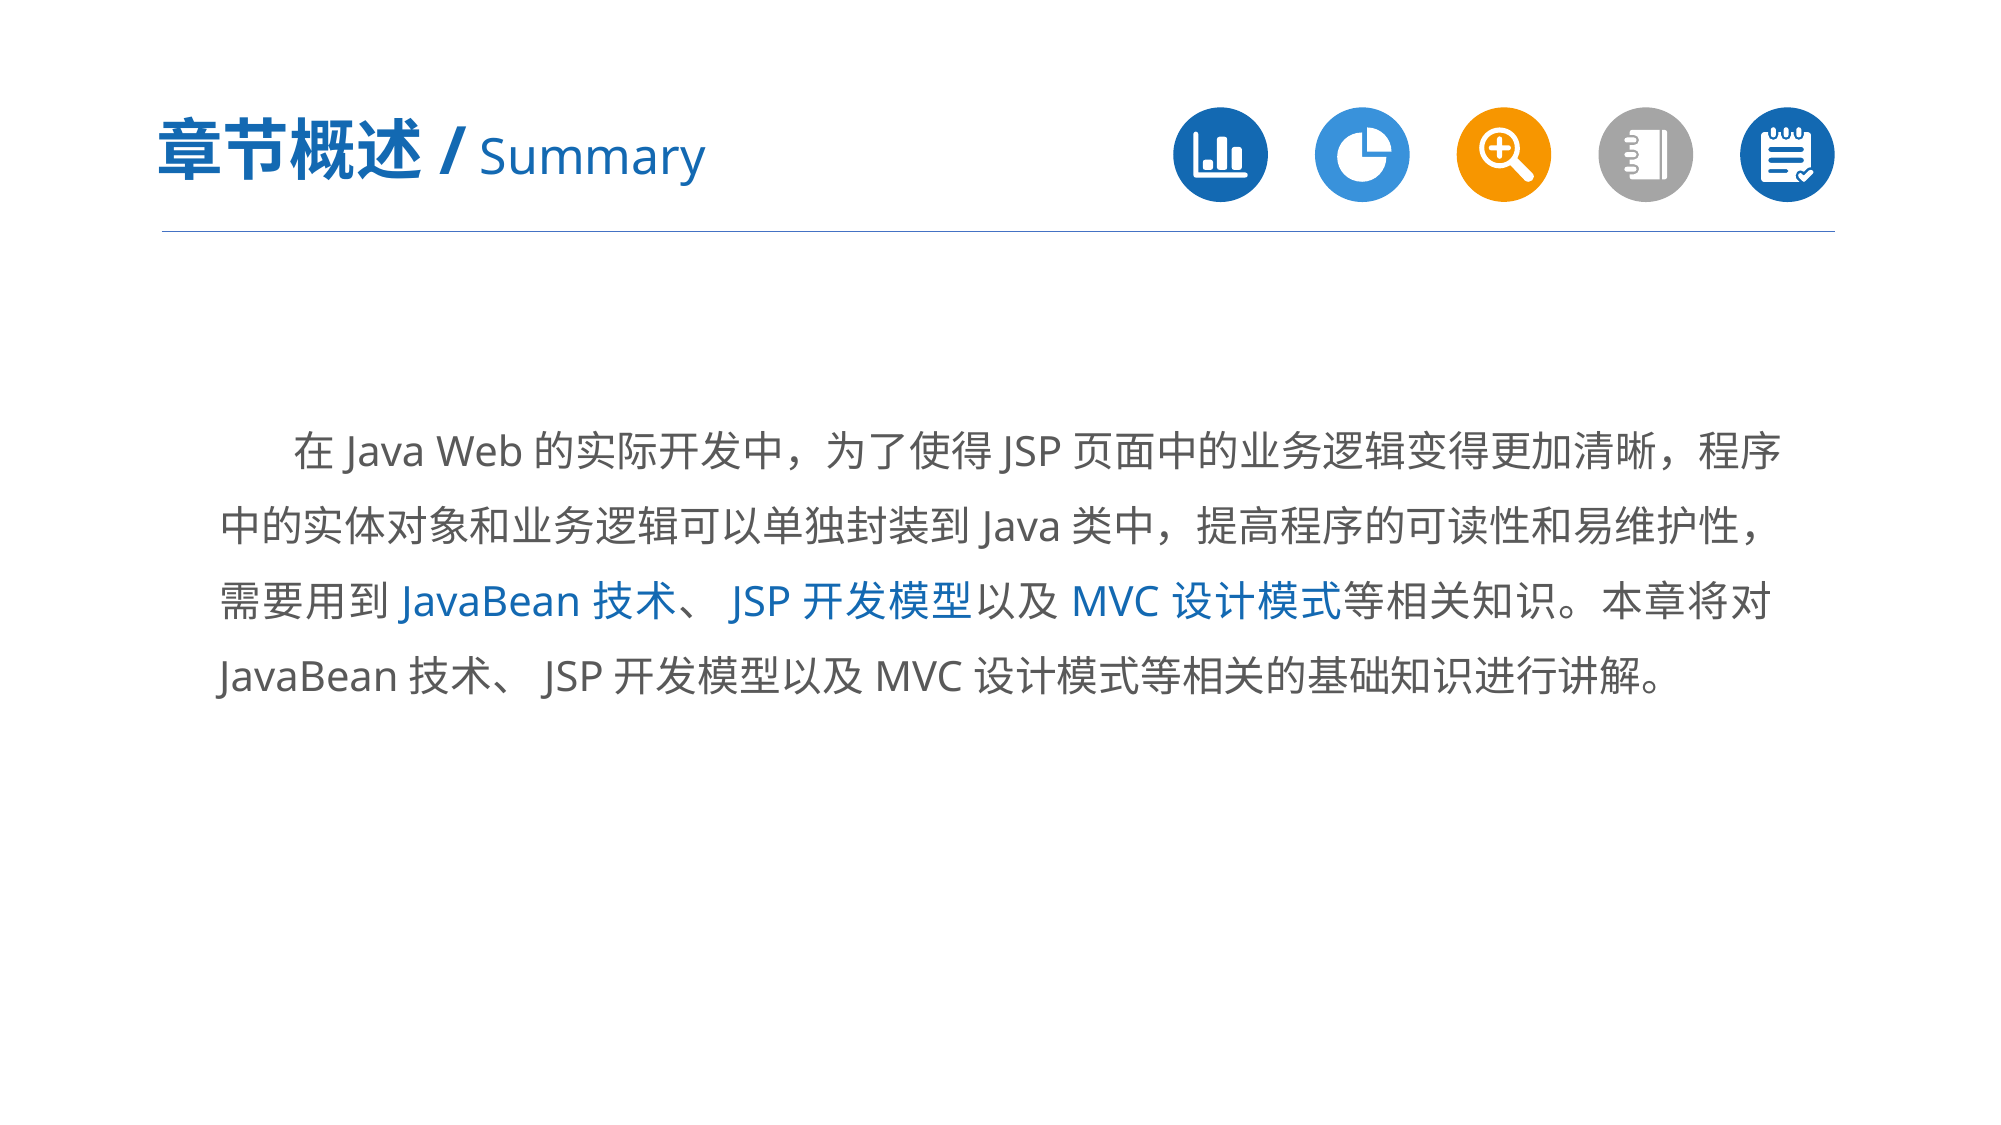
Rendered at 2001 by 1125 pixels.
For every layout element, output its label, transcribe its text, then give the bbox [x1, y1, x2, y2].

text_box 章节概述/ Summary [110, 93, 752, 203]
text_box 在Java Web的实际开发中，为了使得JSP页面中的业务逻辑变得更加清晰，程序中的实体对象和业务逻辑可以单独封装到Java类中，提高程序的可读性和易维护性，需要用到JavaBean技术、JSP开发模型以及MVC设计模式等相关知识。本章将对JavaBean技术、JSP开发模型以及MVC设计模式等相关的基础知识进行讲解。 [199, 389, 1803, 710]
